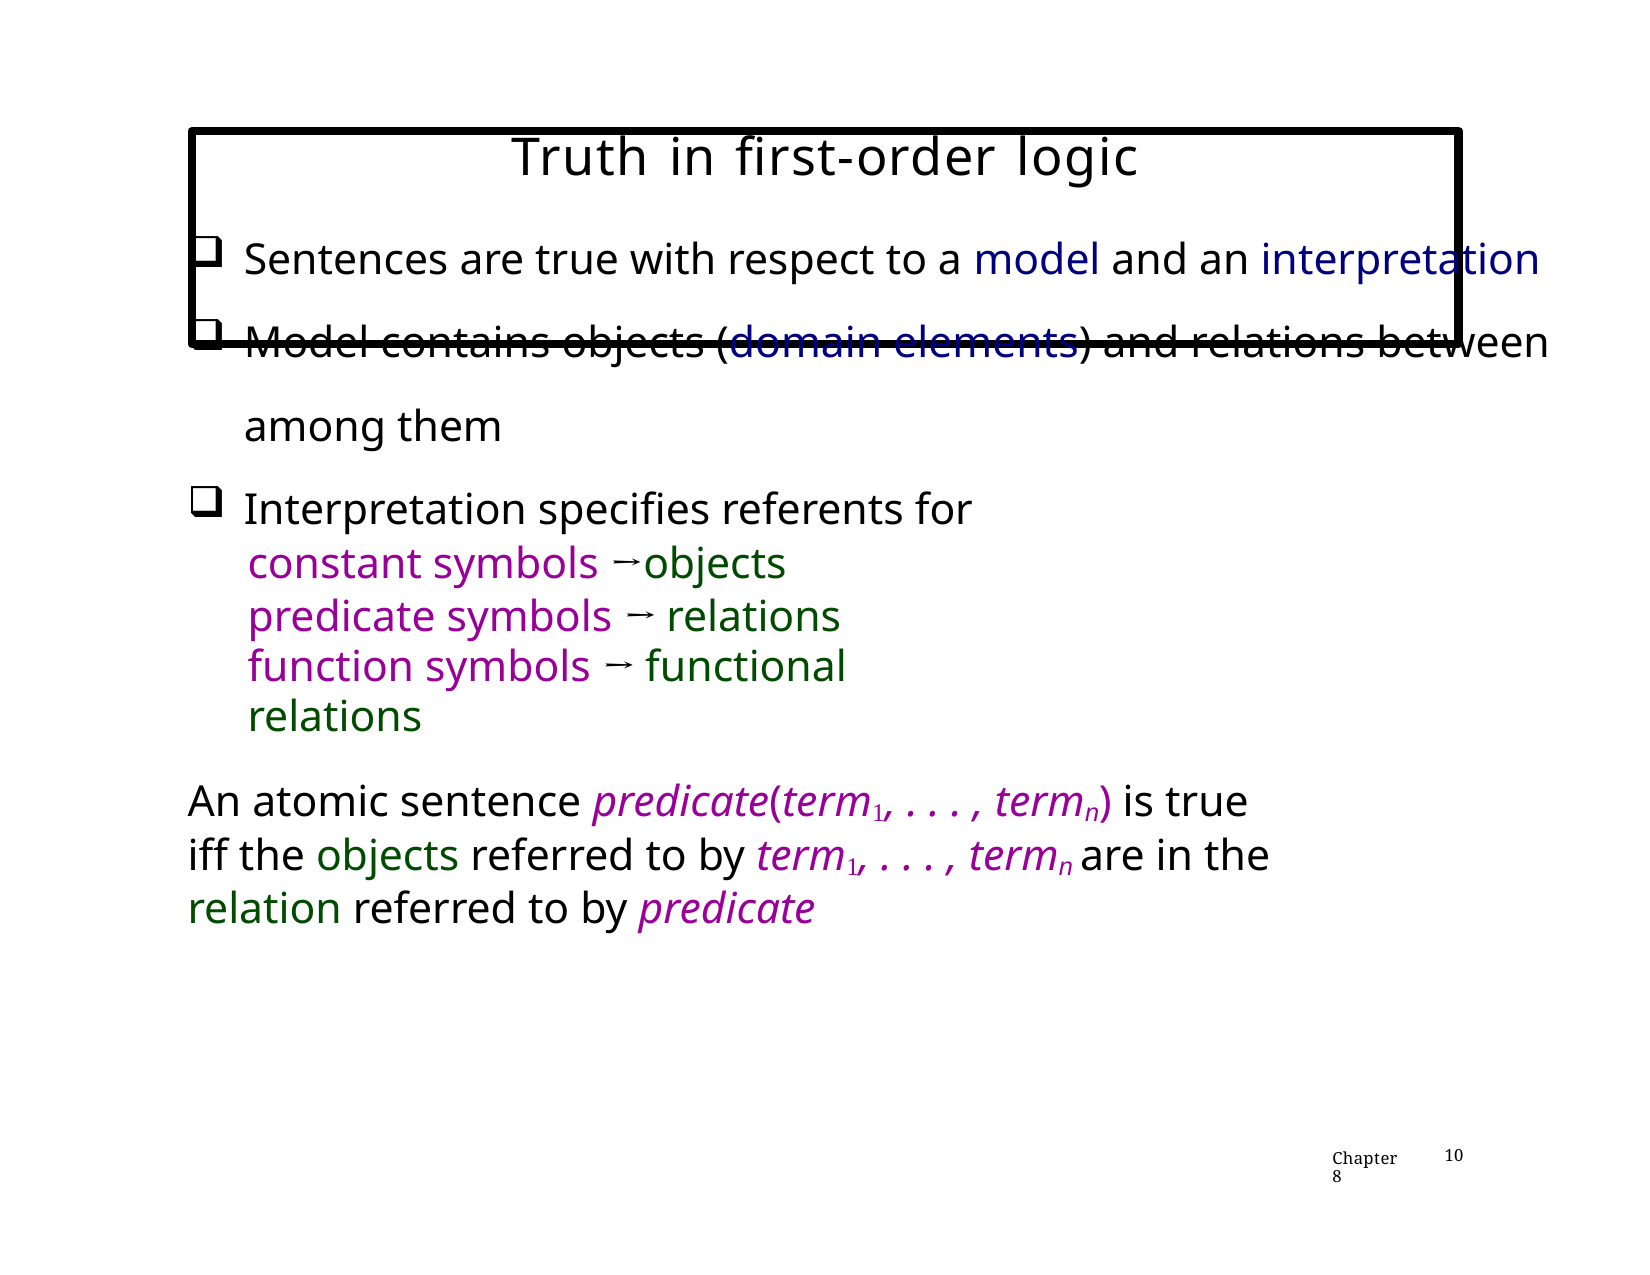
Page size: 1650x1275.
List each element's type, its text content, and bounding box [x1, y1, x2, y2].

footer Chapter 8 [1330, 1149, 1412, 1275]
slide_number 10 [1438, 1149, 1471, 1275]
title Truth in first-order logic [191, 131, 1459, 229]
text_box Sentences are true with respect to a model and an interpretation Model contains objects (domain elements) and relations between among them Interpretation specifies referents for constant symbols →objects predicate symbols → relations function symbols → functional relations An atomic sentence predicate(term1, . . . , termn) is true iff the objects referred to by term1, . . . , termn are in the relation referred to by predicate [179, 229, 1563, 933]
